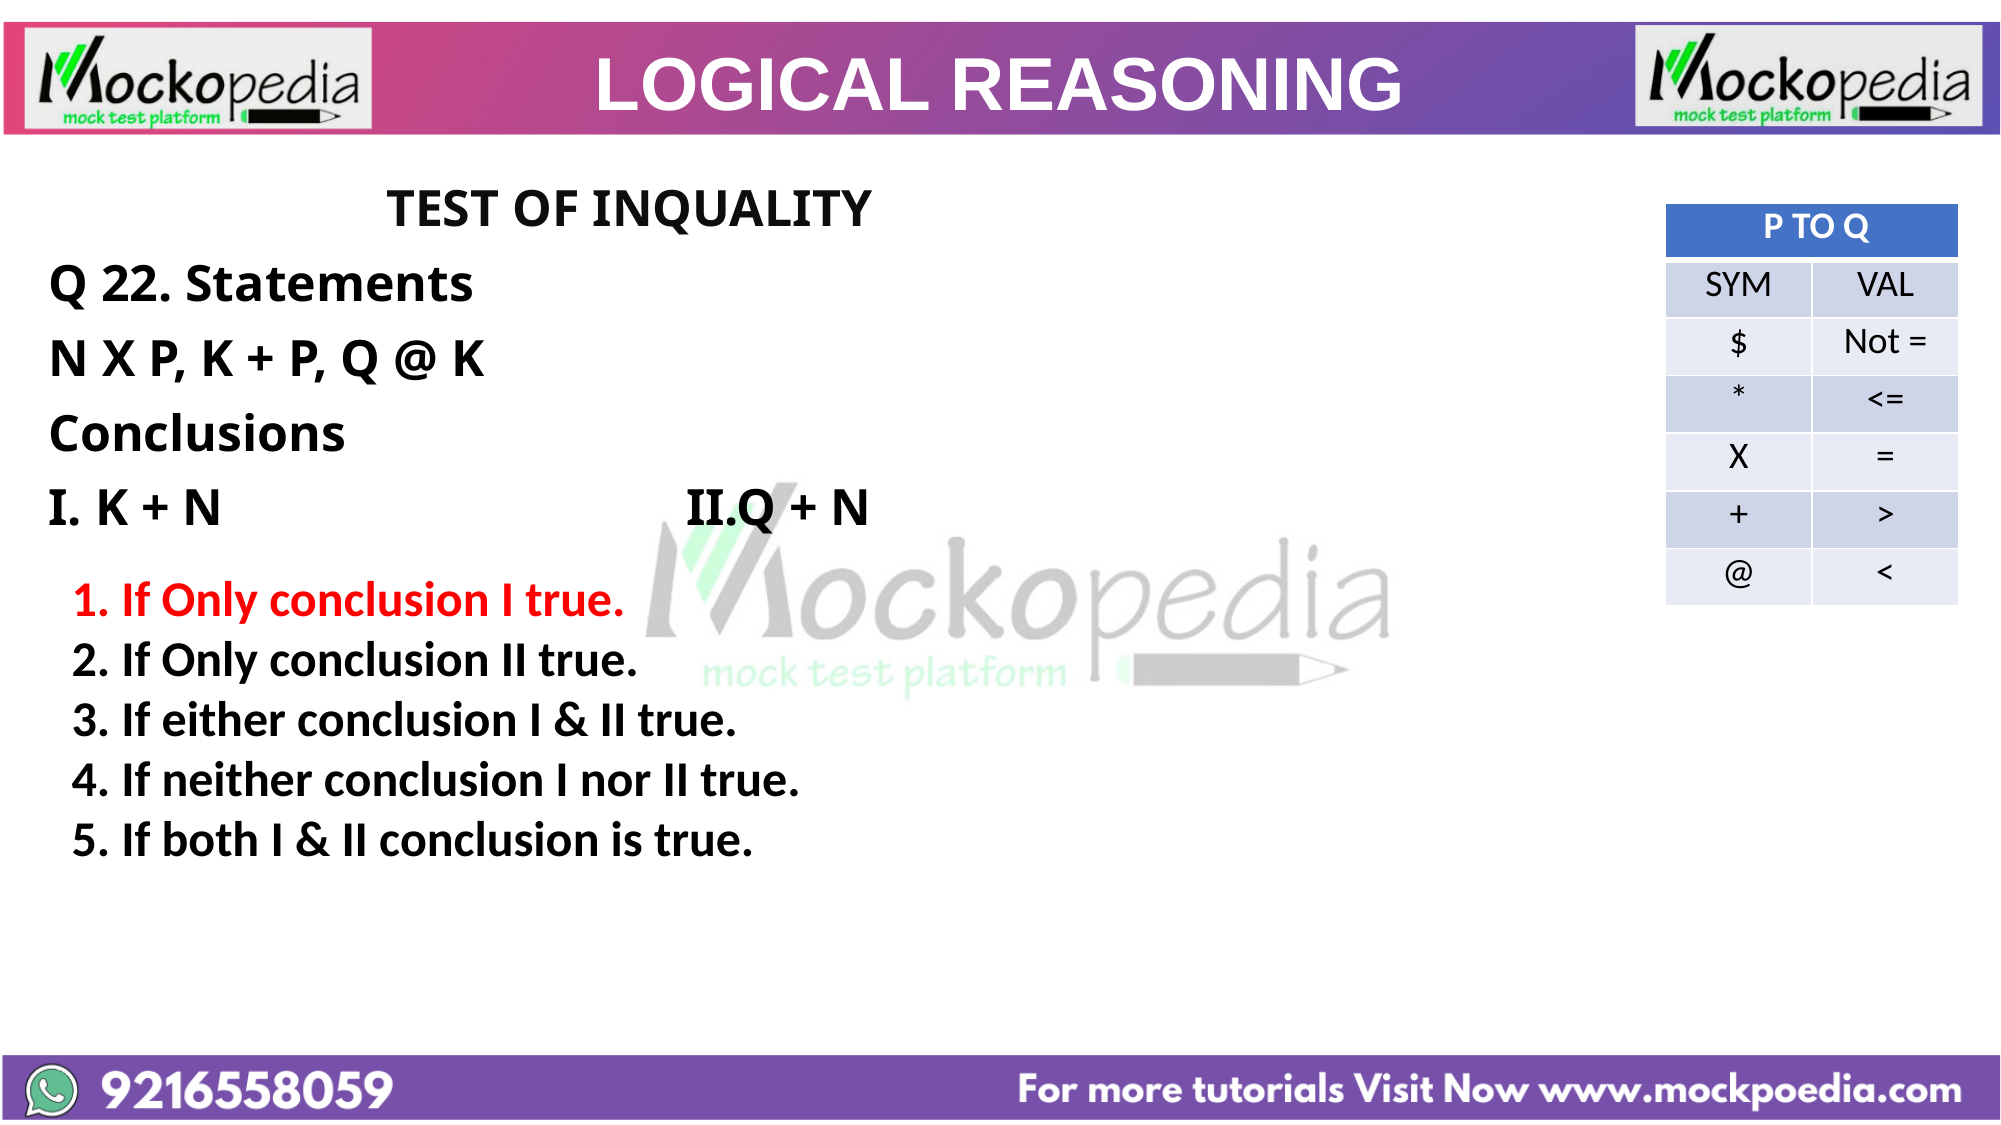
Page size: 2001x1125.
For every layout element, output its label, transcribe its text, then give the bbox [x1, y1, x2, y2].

table_cell * [1666, 376, 1811, 432]
picture [0, 0, 2001, 1125]
title LOGICAL REASONING [41, 31, 1959, 142]
table_cell $ [1666, 319, 1811, 375]
table_cell > [1813, 492, 1958, 548]
table_cell + [1666, 492, 1811, 548]
table_cell SYM [1666, 263, 1811, 317]
table_cell X [1666, 434, 1811, 490]
list TEST OF INQUALITY Q 22. Statements N X P, K + P, Q @ K Conclusions I. K + N II.Q + N [33, 175, 1959, 1053]
table_cell Not = [1813, 319, 1958, 375]
table_cell <= [1813, 376, 1958, 432]
table_header P TO Q [1666, 204, 1958, 257]
table_cell = [1813, 434, 1958, 490]
table_cell @ [1666, 549, 1811, 605]
table_cell < [1813, 549, 1958, 605]
text_box 1. If Only conclusion I true. 2. If Only conclusion II true. 3. If either conclusion I & II true. 4. If neither conclusion I nor II true. 5. If both I & II conclusion is true. [56, 558, 828, 934]
table_cell VAL [1813, 263, 1958, 317]
